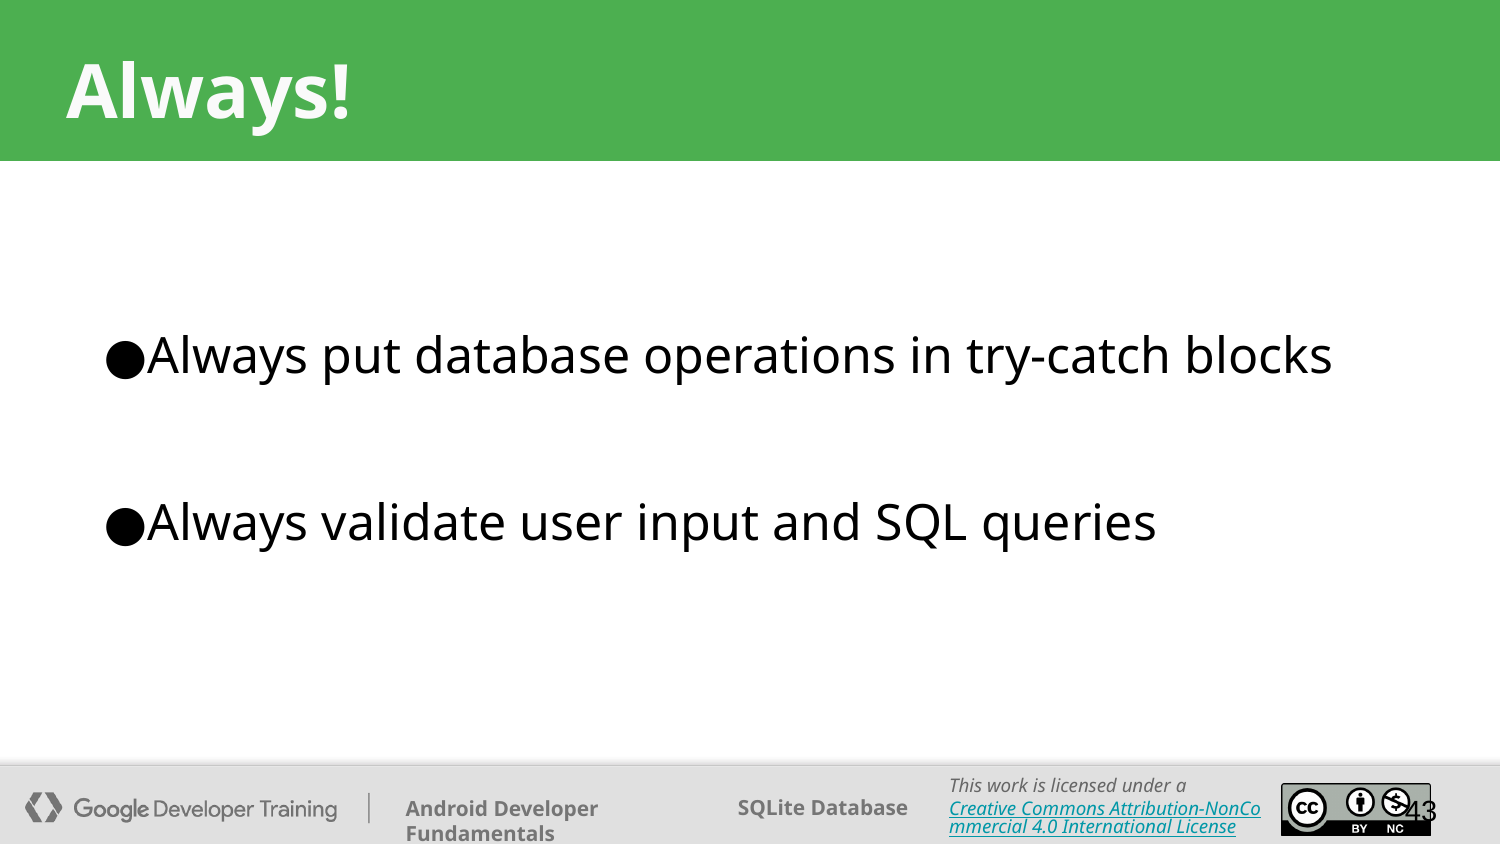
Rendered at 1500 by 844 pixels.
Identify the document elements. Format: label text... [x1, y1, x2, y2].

list Always put database operations in try-catch blocks Always validate user input and SQL queries [51, 141, 1449, 679]
slide_number ‹#› [1389, 777, 1480, 842]
title Always! [51, 28, 1449, 122]
picture [0, 161, 1500, 844]
